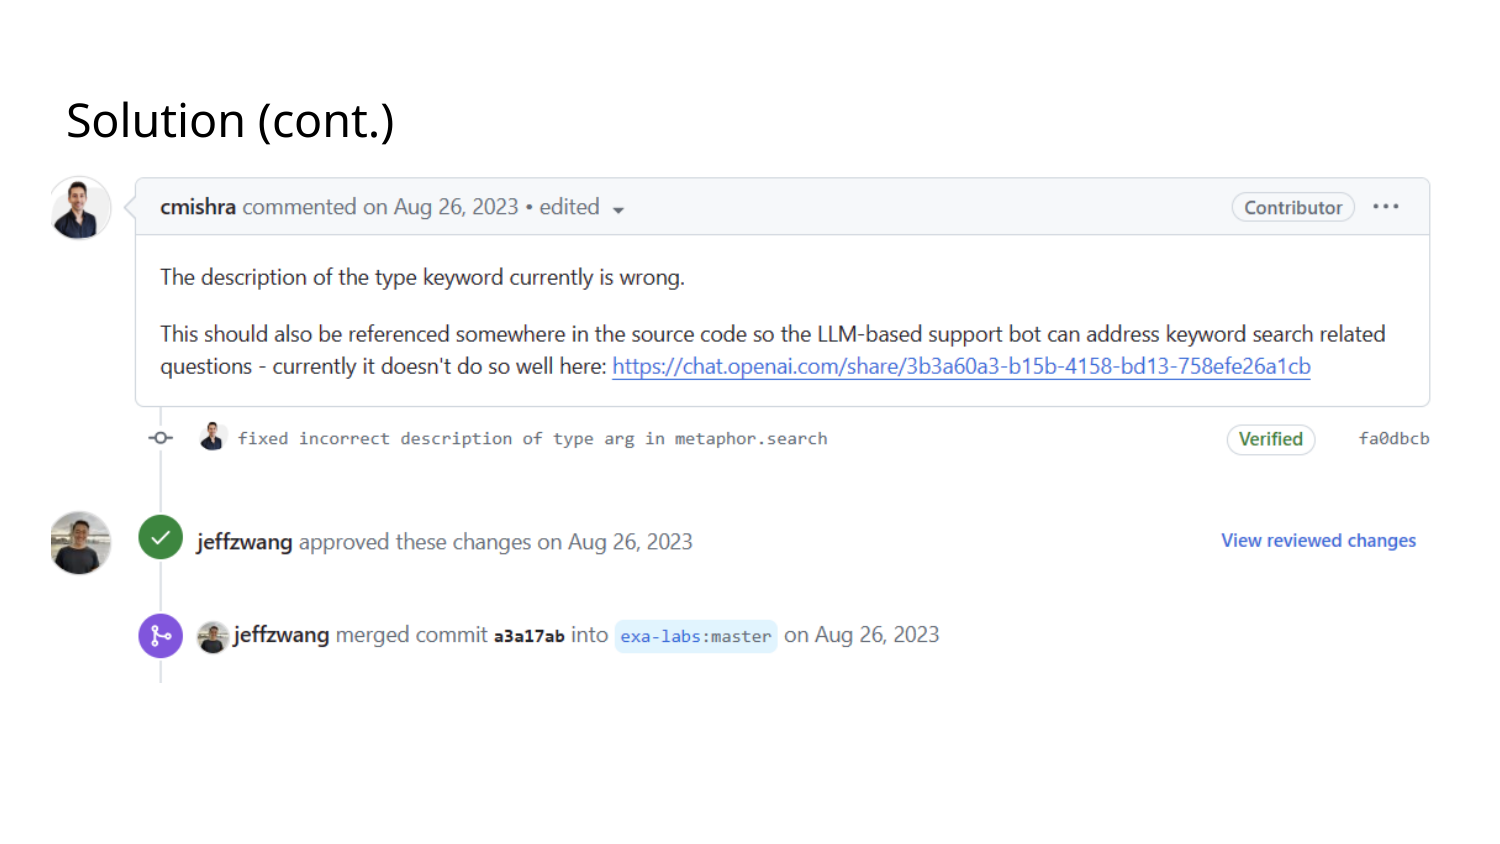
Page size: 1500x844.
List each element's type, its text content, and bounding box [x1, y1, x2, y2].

picture [50, 160, 1450, 683]
title Solution (cont.) [51, 72, 1449, 160]
